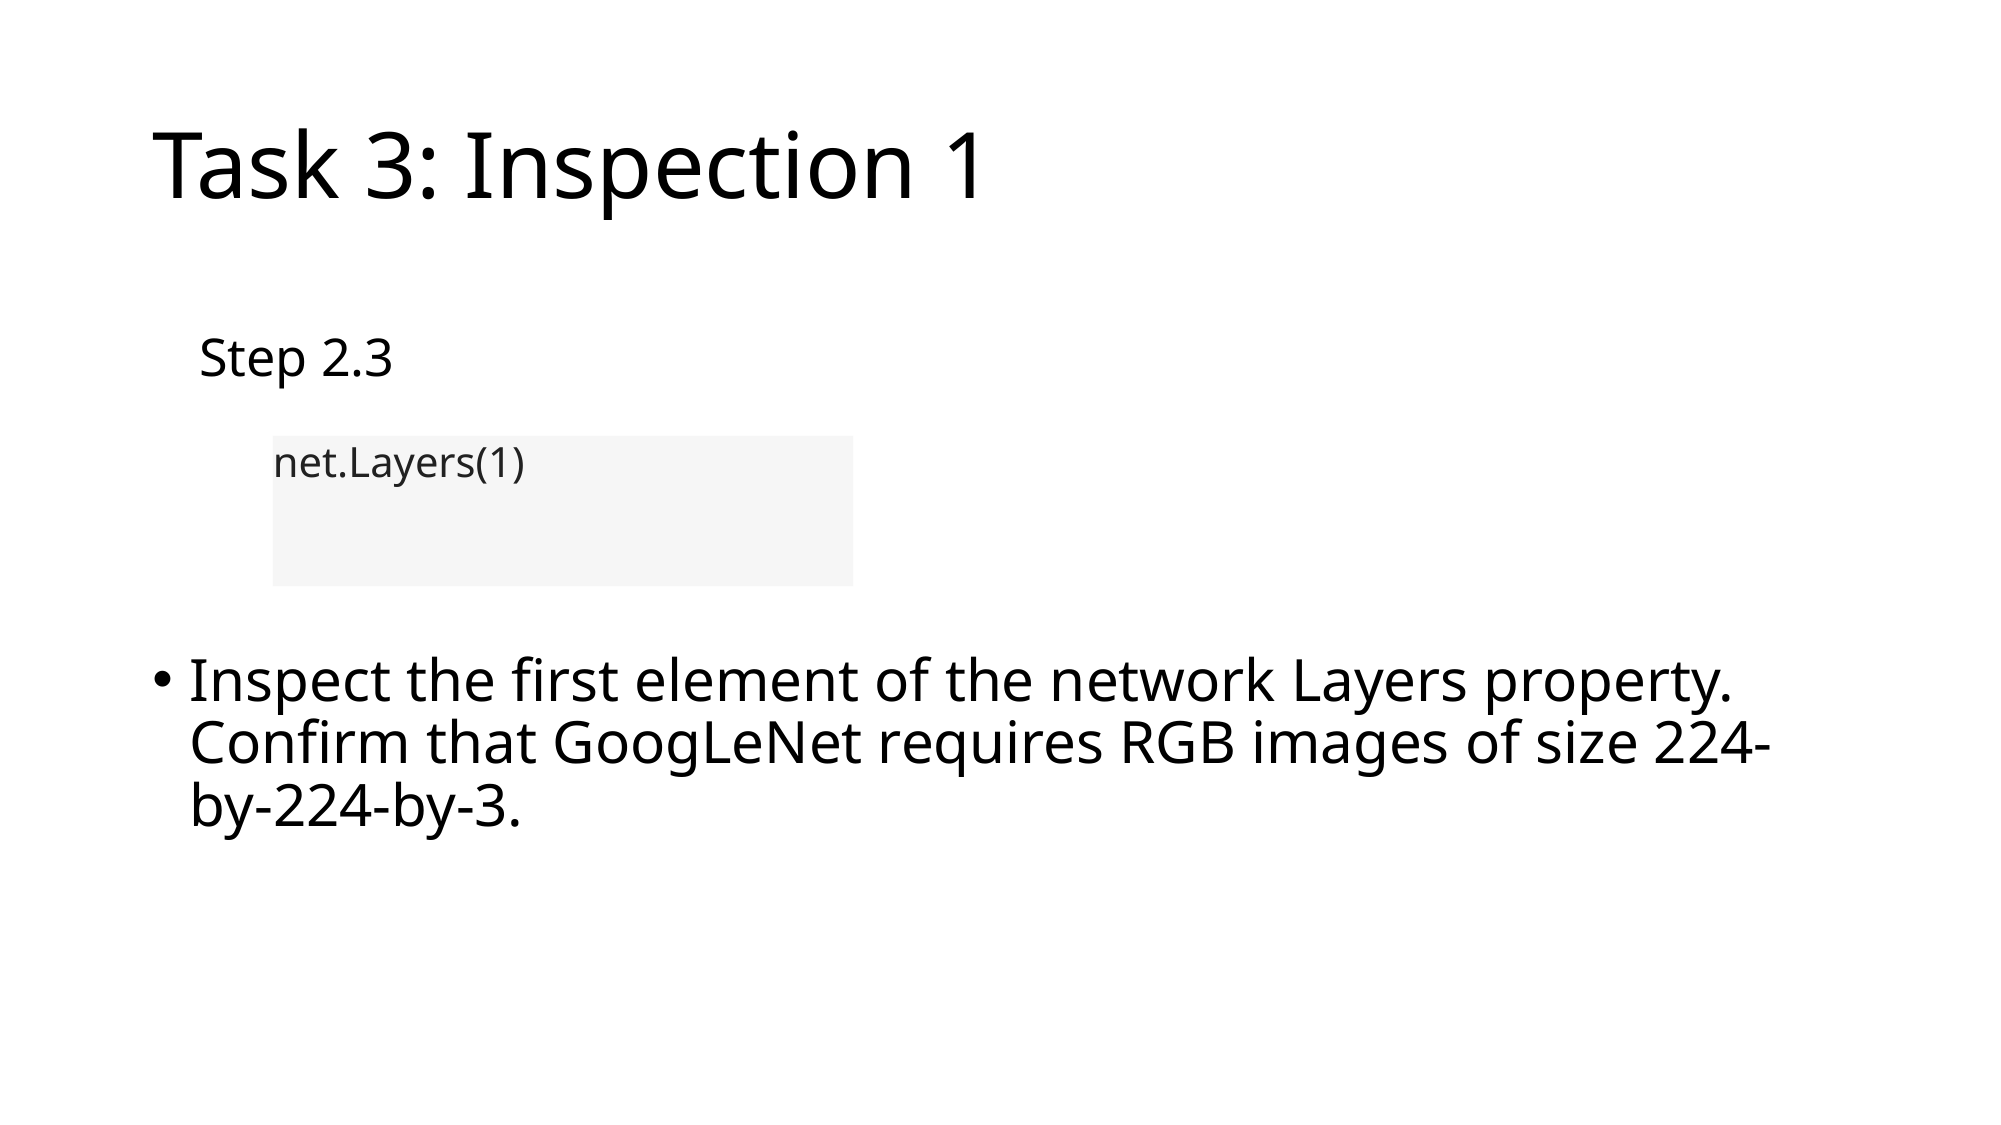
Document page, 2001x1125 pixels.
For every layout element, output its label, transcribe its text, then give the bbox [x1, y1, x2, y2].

list Inspect the first element of the network Layers property. Confirm that GoogLeNet requires RGB images of size 224-by-224-by-3. [137, 643, 1863, 1125]
text_box net.Layers(1) [272, 435, 854, 587]
text_box Step 2.3 [184, 317, 410, 395]
title Task 3: Inspection 1 [137, 59, 1863, 278]
